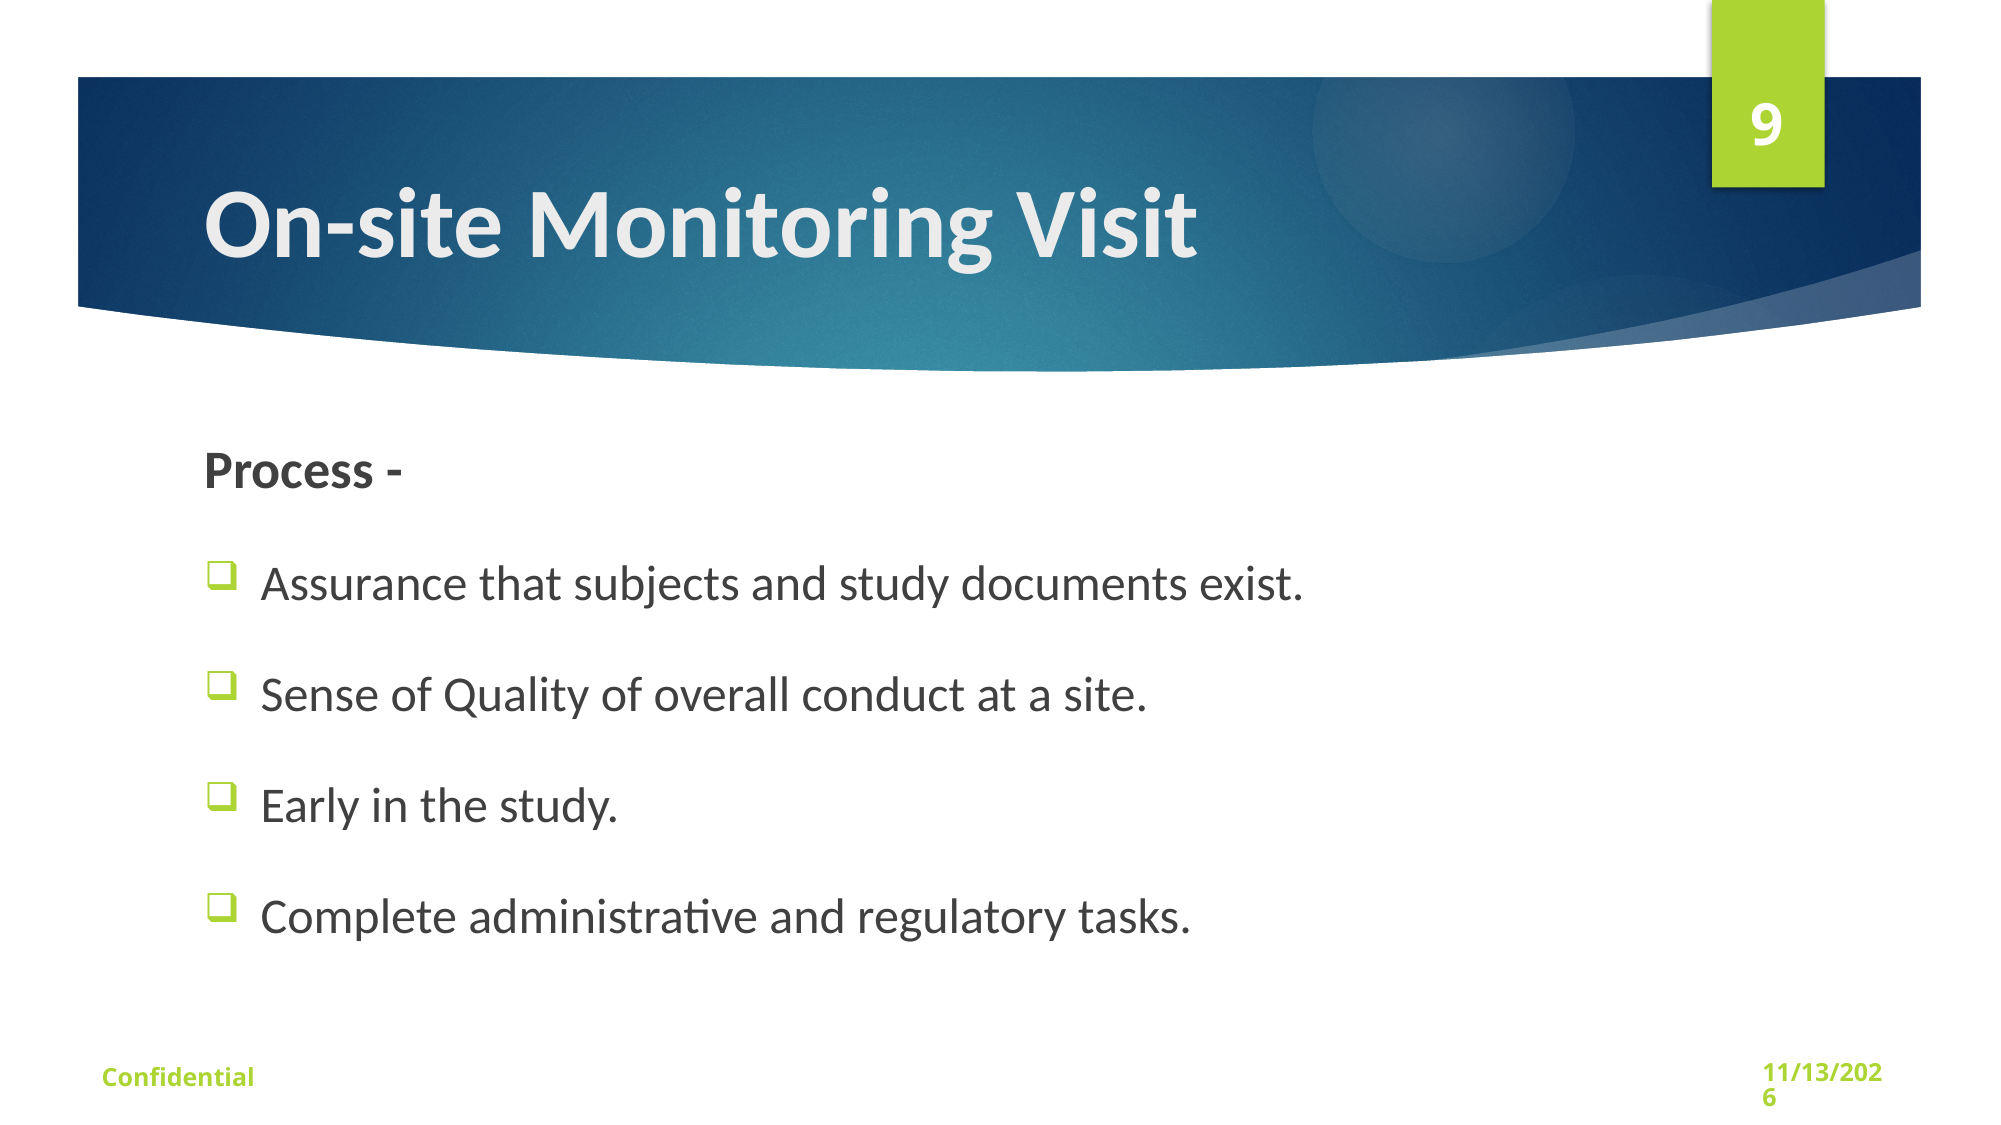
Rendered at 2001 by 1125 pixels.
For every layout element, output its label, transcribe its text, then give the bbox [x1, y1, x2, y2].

footer Confidential [86, 1048, 720, 1099]
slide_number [1747, 1048, 1910, 1099]
slide_number 9 [1698, 48, 1836, 175]
list Process - Assurance that subjects and study documents exist. Sense of Quality of overall conduct at a site. Early in the study. Complete administrative and regulatory tasks. [189, 427, 1699, 988]
title On-site Monitoring Visit [189, 159, 1627, 276]
